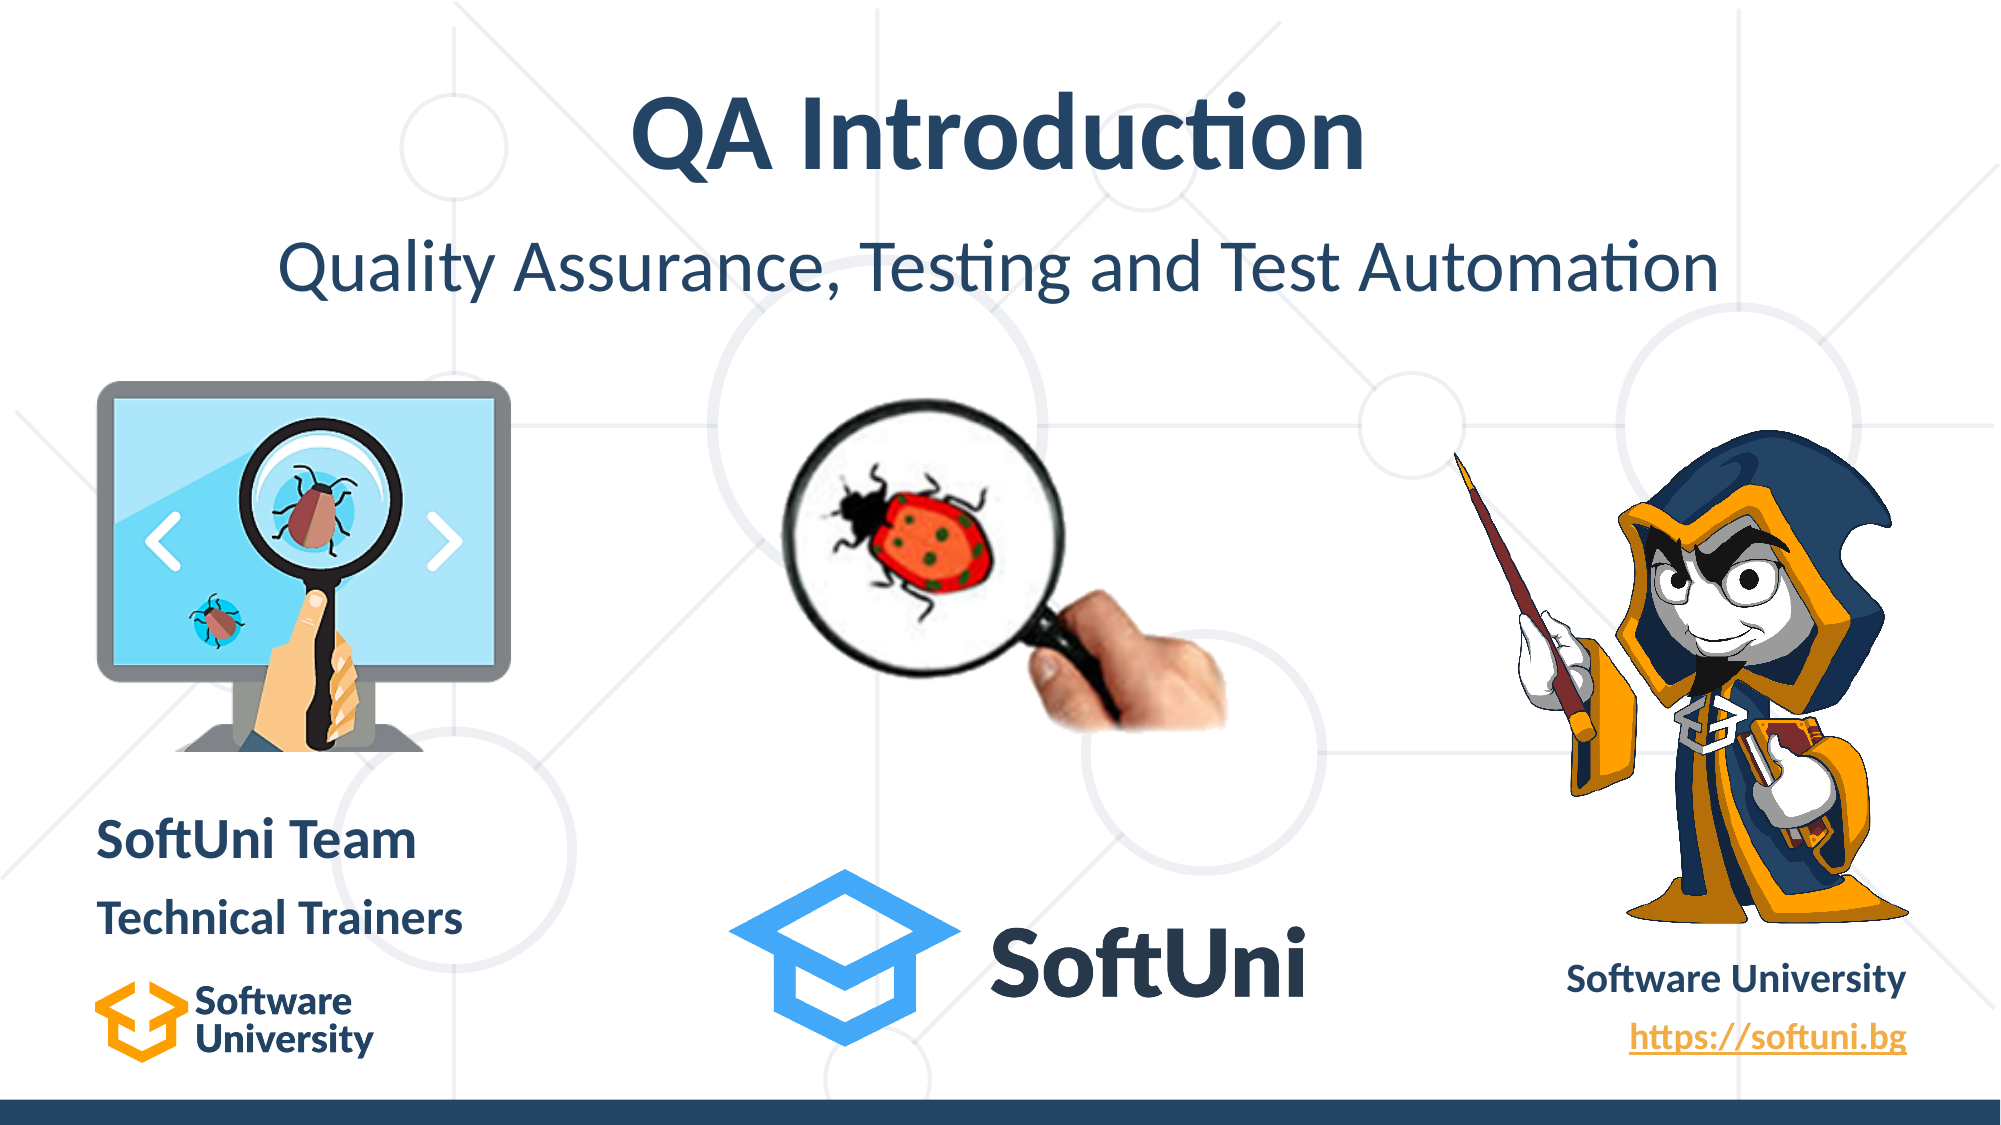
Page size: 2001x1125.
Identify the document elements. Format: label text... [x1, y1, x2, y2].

list https://softuni.bg [1428, 1005, 1913, 1062]
picture [47, 375, 550, 753]
picture [748, 368, 1245, 755]
subtitle Quality Assurance, Testing and Test Automation [90, 206, 1910, 423]
picture [1451, 428, 1910, 924]
picture [83, 970, 384, 1074]
list Technical Trainers [90, 876, 580, 950]
title QA Introduction [90, 52, 1910, 198]
picture [709, 850, 1325, 1064]
list Software University [1428, 944, 1913, 1005]
list SoftUni Team [90, 795, 580, 871]
